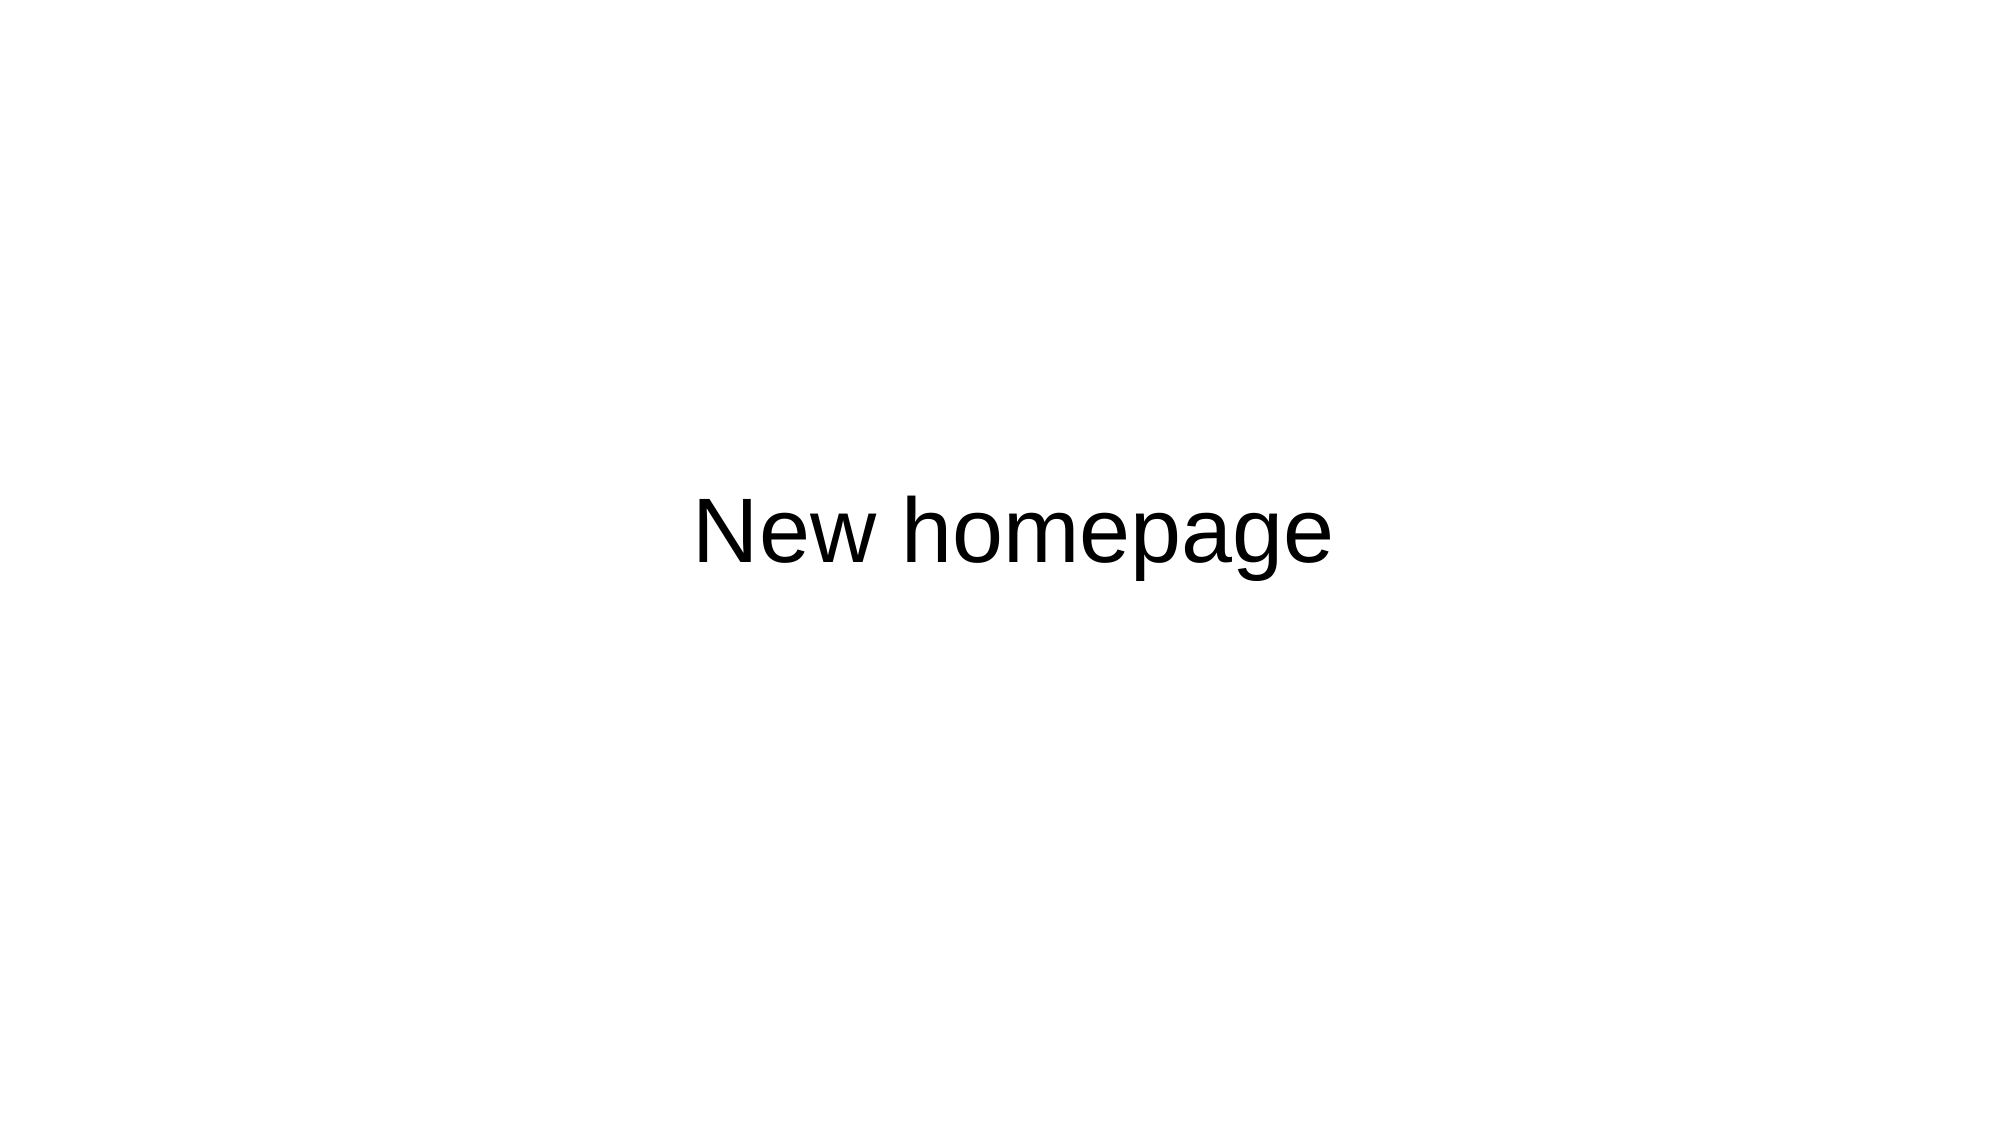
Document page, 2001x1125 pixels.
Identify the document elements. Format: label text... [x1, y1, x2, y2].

text_box New homepage [114, 432, 1914, 620]
